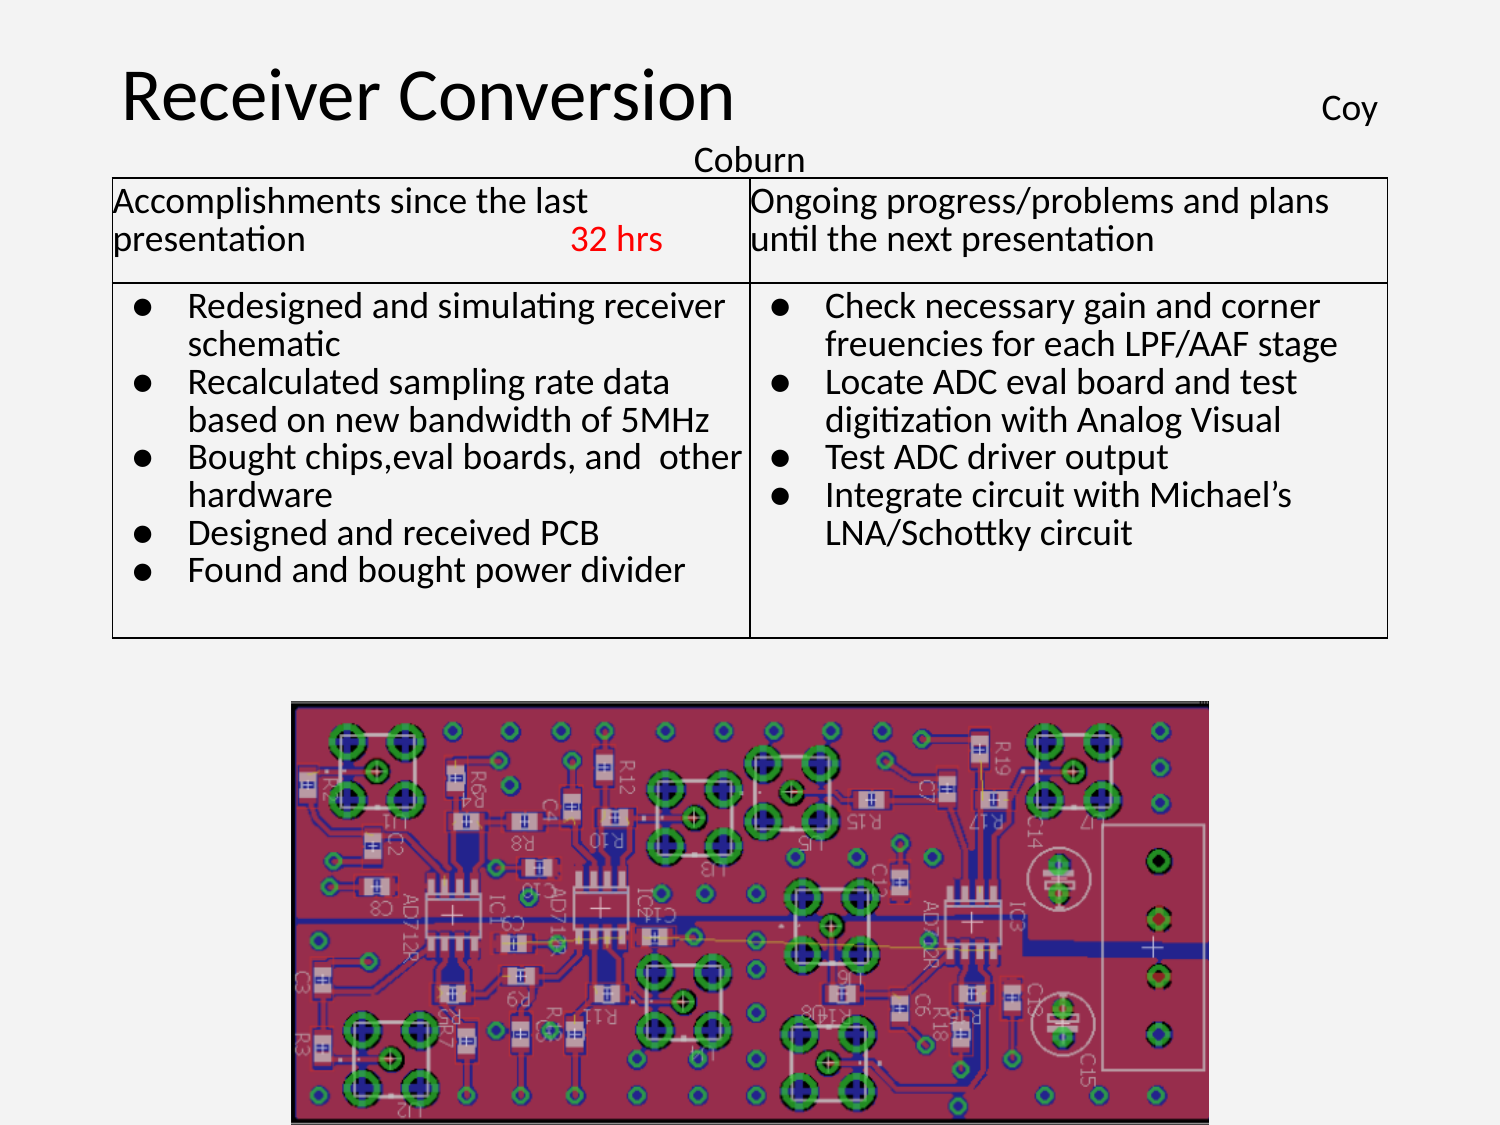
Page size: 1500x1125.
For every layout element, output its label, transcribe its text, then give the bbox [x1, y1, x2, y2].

table_header Accomplishments since the last presentation 32 hrs [113, 179, 749, 282]
picture [290, 700, 1210, 1125]
text_box Receiver Conversion Coy Coburn [62, 37, 1438, 144]
table_cell Redesigned and simulating receiver schematic Recalculated sampling rate data based on new bandwidth of 5MHz Bought chips,eval boards, and other hardware Designed and received PCB Found and bought power divider [113, 284, 749, 637]
table_cell Check necessary gain and corner freuencies for each LPF/AAF stage Locate ADC eval board and test digitization with Analog Visual Test ADC driver output Integrate circuit with Michael’s LNA/Schottky circuit [751, 284, 1387, 637]
table_header Ongoing progress/problems and plans until the next presentation [751, 179, 1387, 282]
